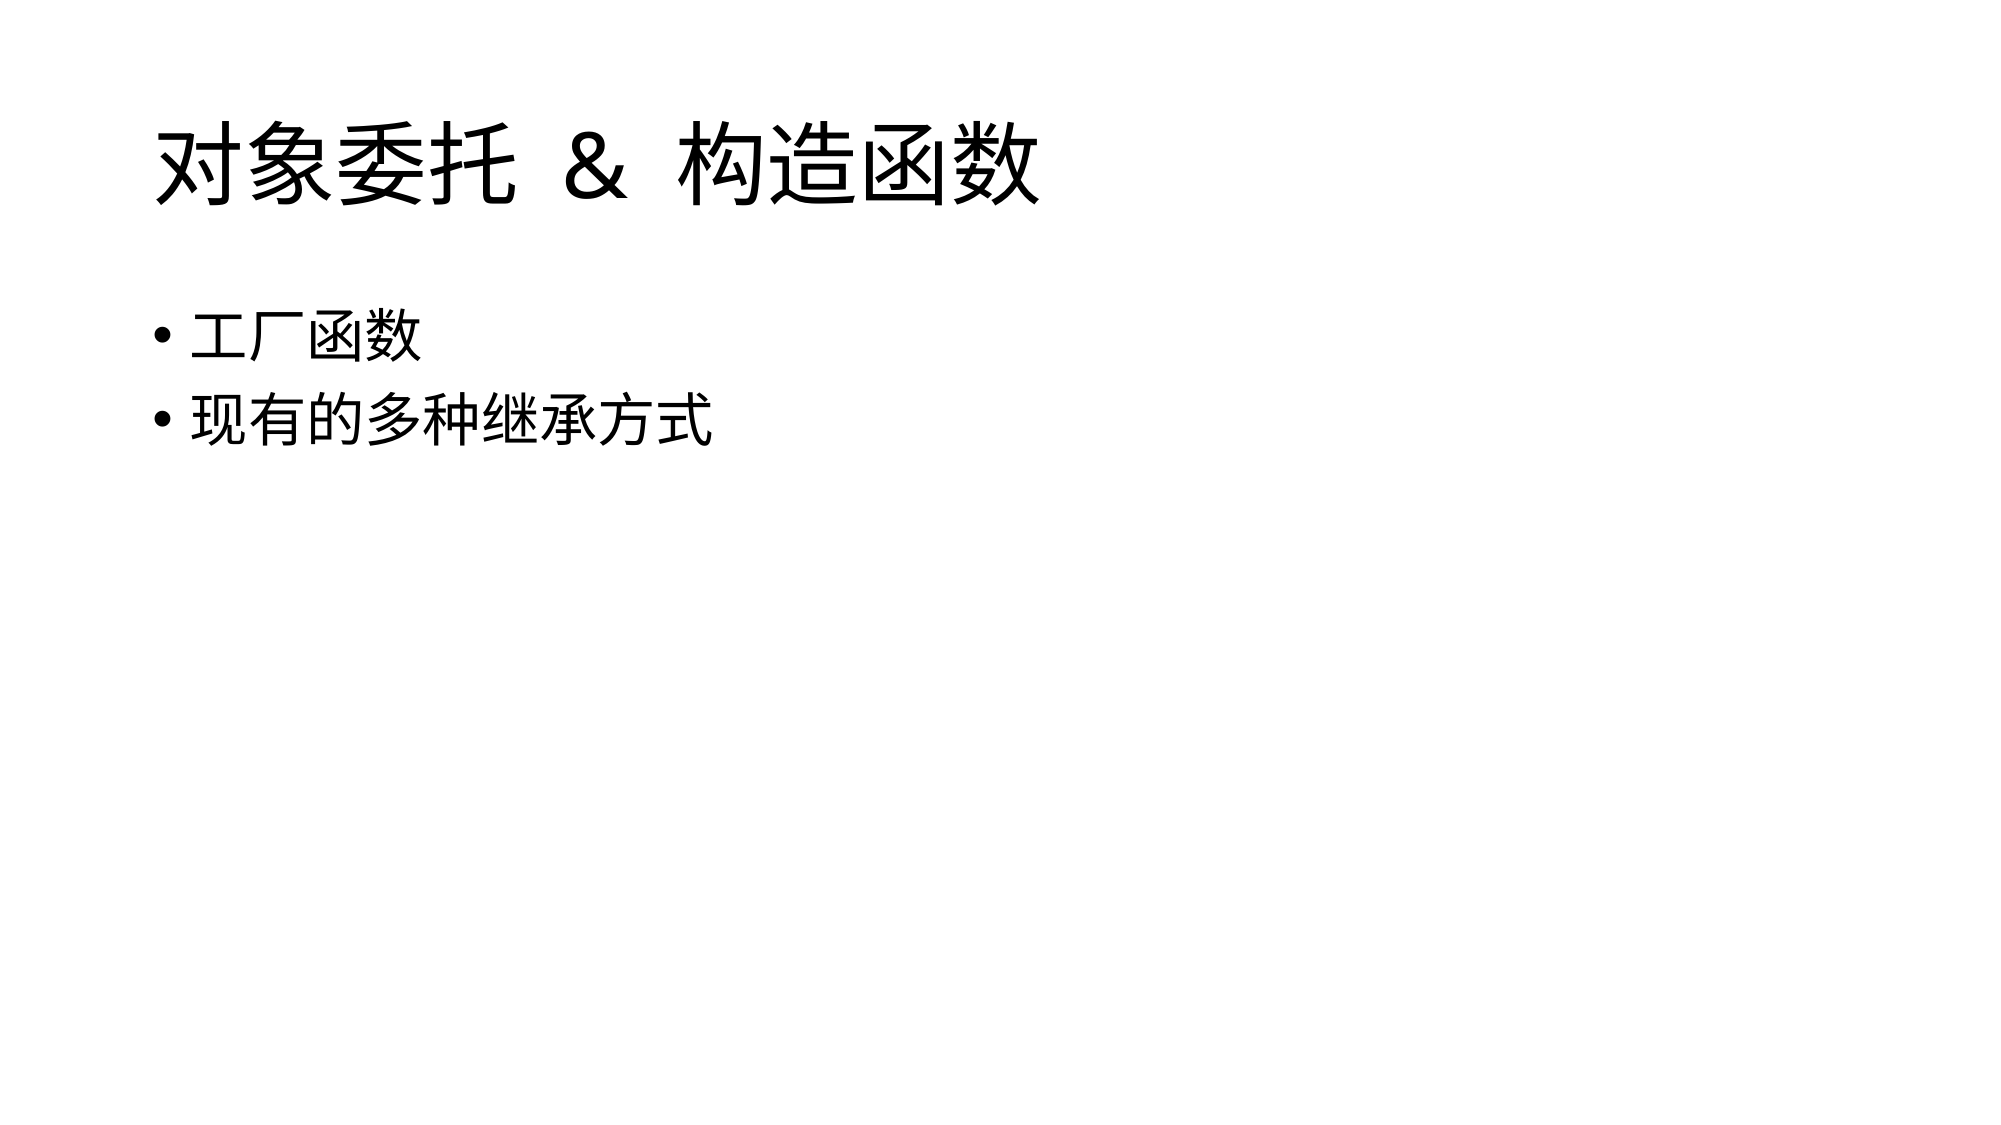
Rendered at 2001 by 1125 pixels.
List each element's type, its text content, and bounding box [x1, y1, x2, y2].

title 对象委托 & 构造函数 [137, 59, 1863, 278]
list 工厂函数 现有的多种继承方式 [137, 299, 1863, 1014]
